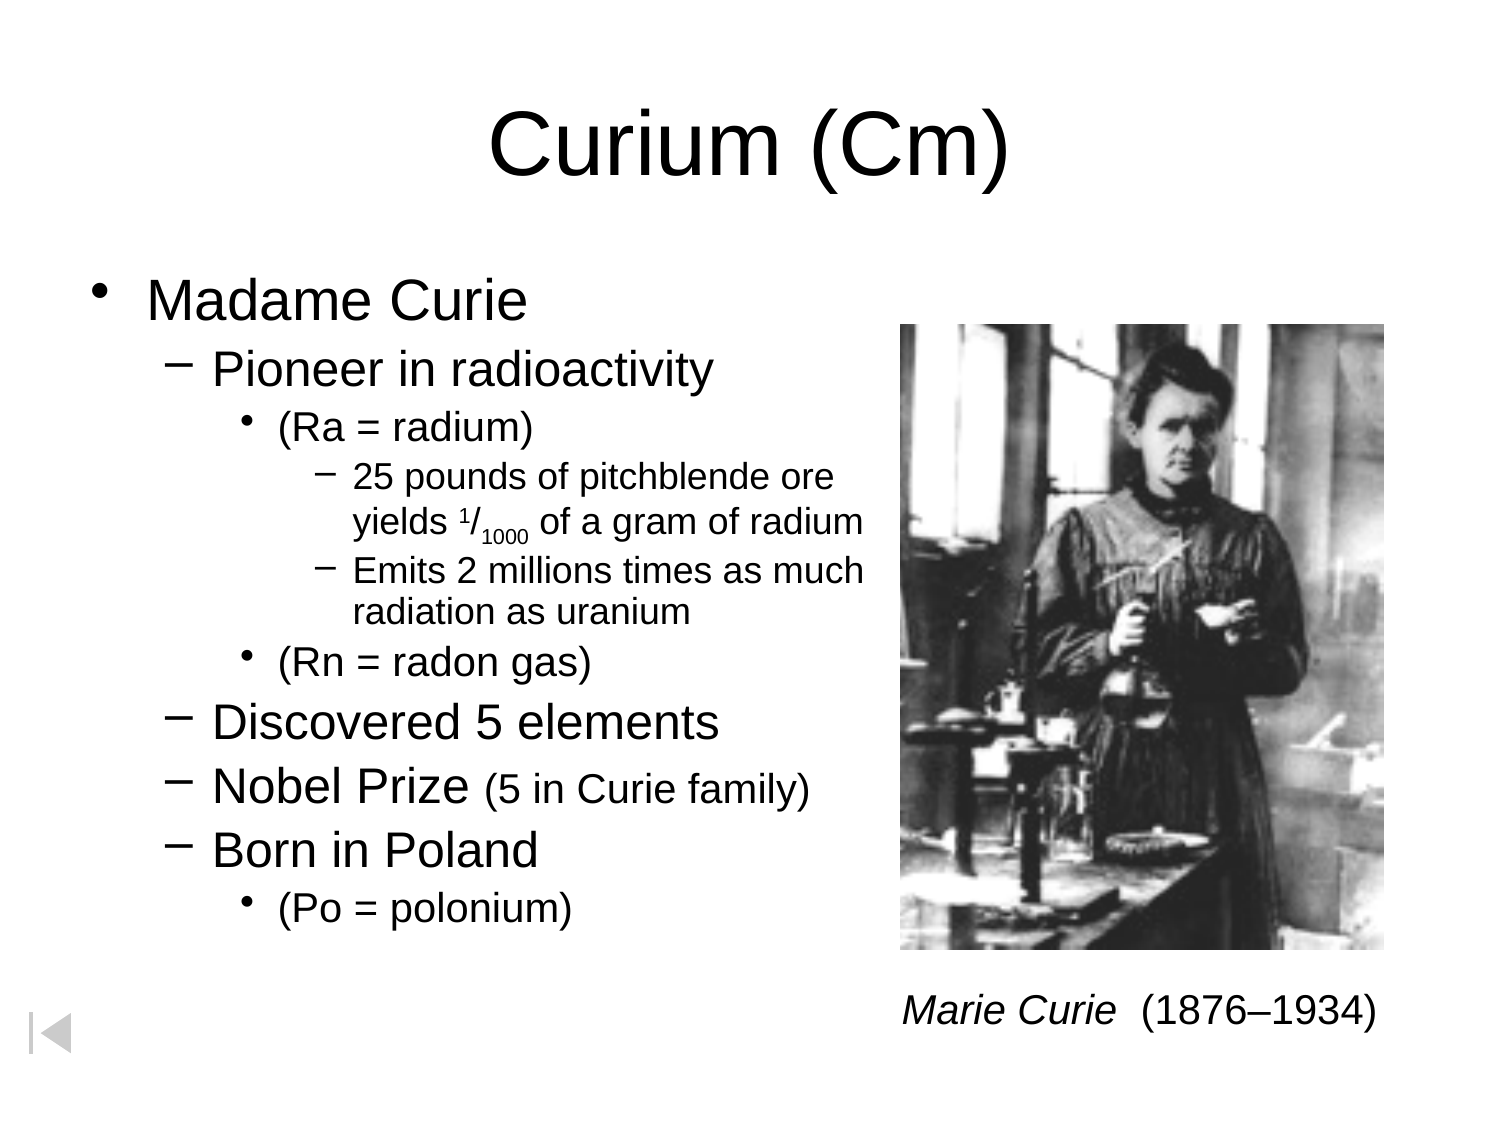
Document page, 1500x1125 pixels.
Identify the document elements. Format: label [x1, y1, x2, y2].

list [74, 262, 883, 909]
picture [899, 324, 1384, 951]
text_box [886, 975, 1393, 1040]
text_box [0, 1003, 100, 1063]
title [74, 44, 1426, 233]
